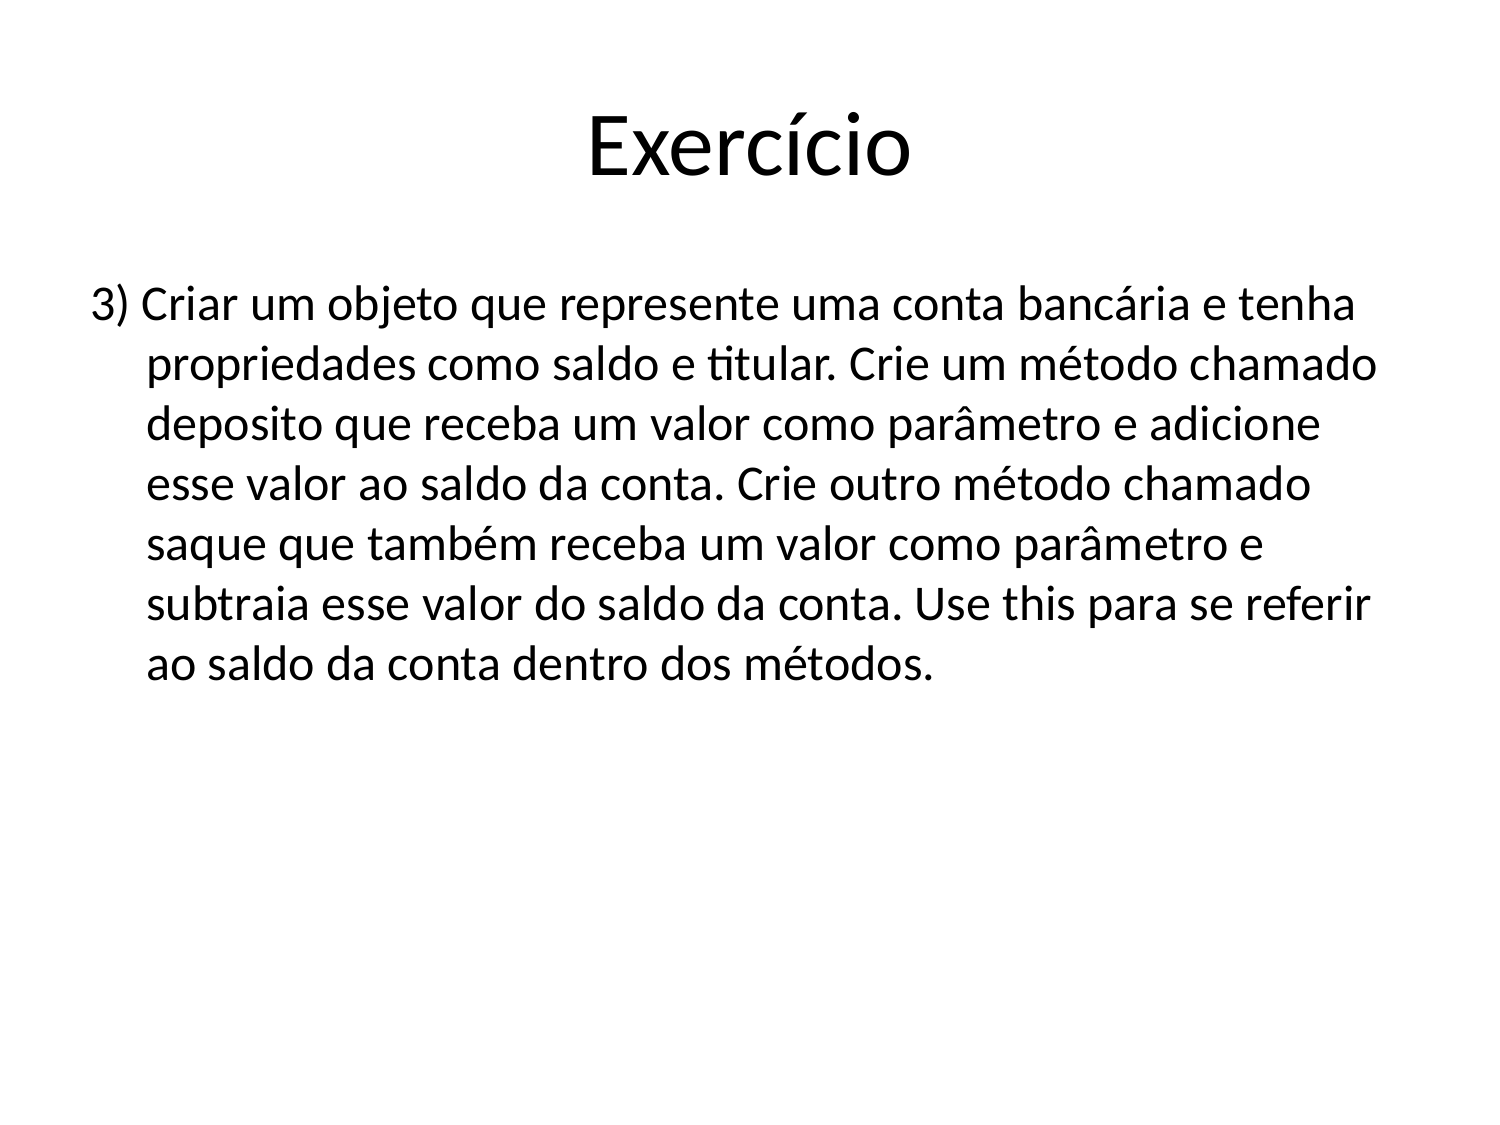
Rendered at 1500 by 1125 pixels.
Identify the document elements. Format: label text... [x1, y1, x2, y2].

title Exercício [75, 45, 1425, 233]
list 3) Criar um objeto que represente uma conta bancária e tenha propriedades como saldo e titular. Crie um método chamado deposito que receba um valor como parâmetro e adicione esse valor ao saldo da conta. Crie outro método chamado saque que também receba um valor como parâmetro e subtraia esse valor do saldo da conta. Use this para se referir ao saldo da conta dentro dos métodos. [75, 262, 1425, 1005]
